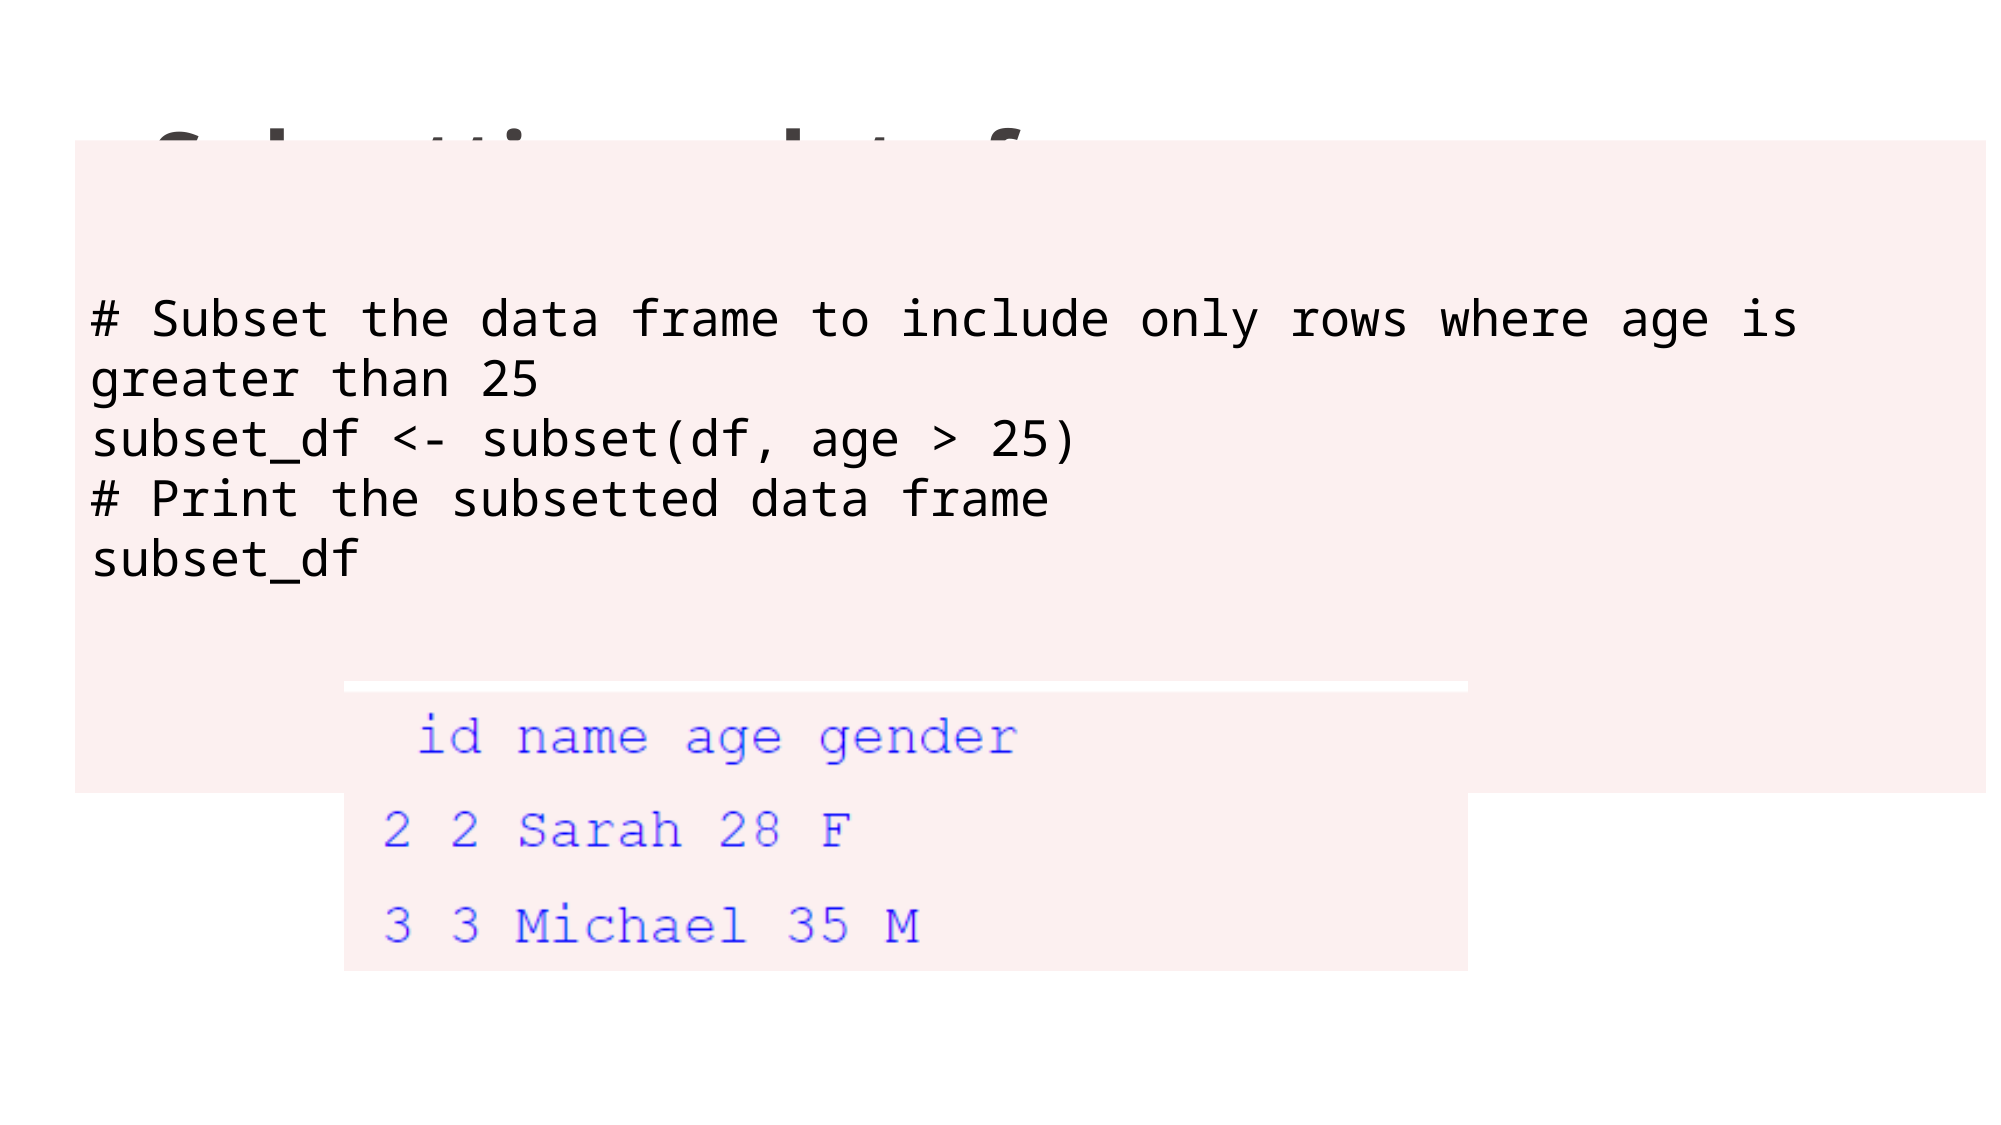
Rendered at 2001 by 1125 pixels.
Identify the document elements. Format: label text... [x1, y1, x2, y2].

picture [344, 681, 1469, 971]
list # Subset the data frame to include only rows where age is greater than 25 subset_df <- subset(df, age > 25) # Print the subsetted data frame subset_df [75, 140, 1986, 793]
title Subsetting a data frame: [137, 59, 1863, 140]
